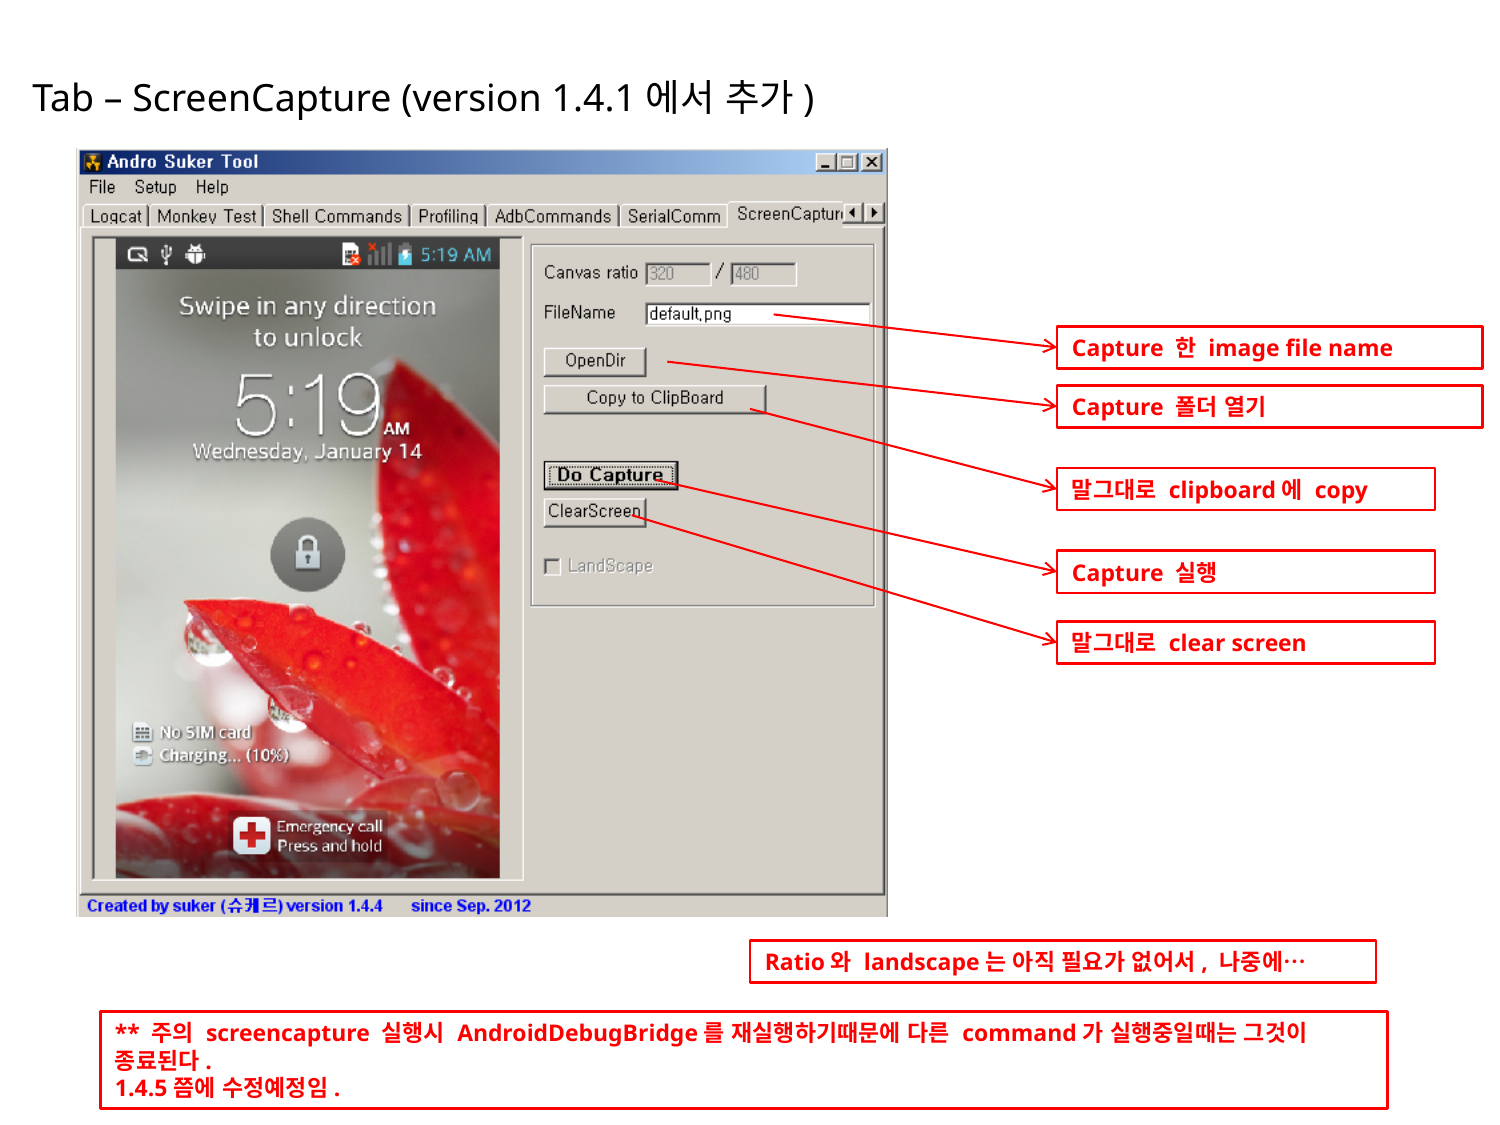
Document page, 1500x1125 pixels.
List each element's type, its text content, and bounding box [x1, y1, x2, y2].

text_box 말그대로 clipboard에 copy [1062, 468, 1436, 511]
text_box ** 주의 screencapture 실행시 AndroidDebugBridge를 재실행하기때문에 다른 command가 실행중일때는 그것이 종료된다. 1.4.5쯤에 수정예정임. [100, 1011, 1388, 1109]
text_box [749, 408, 1058, 479]
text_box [655, 479, 1058, 514]
text_box Capture 폴더 열기 [1062, 385, 1483, 428]
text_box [667, 361, 1058, 407]
text_box Tab – ScreenCapture (version 1.4.1에서 추가) [17, 66, 1483, 127]
picture [76, 148, 888, 918]
text_box Ratio와 landscape는 아직 필요가 없어서, 나중에… [750, 940, 1376, 983]
text_box 말그대로 clear screen [1057, 621, 1436, 664]
text_box Capture 실행 [1063, 550, 1436, 593]
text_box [631, 514, 1058, 644]
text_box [773, 314, 1058, 348]
text_box Capture 한 image file name [1057, 326, 1483, 369]
